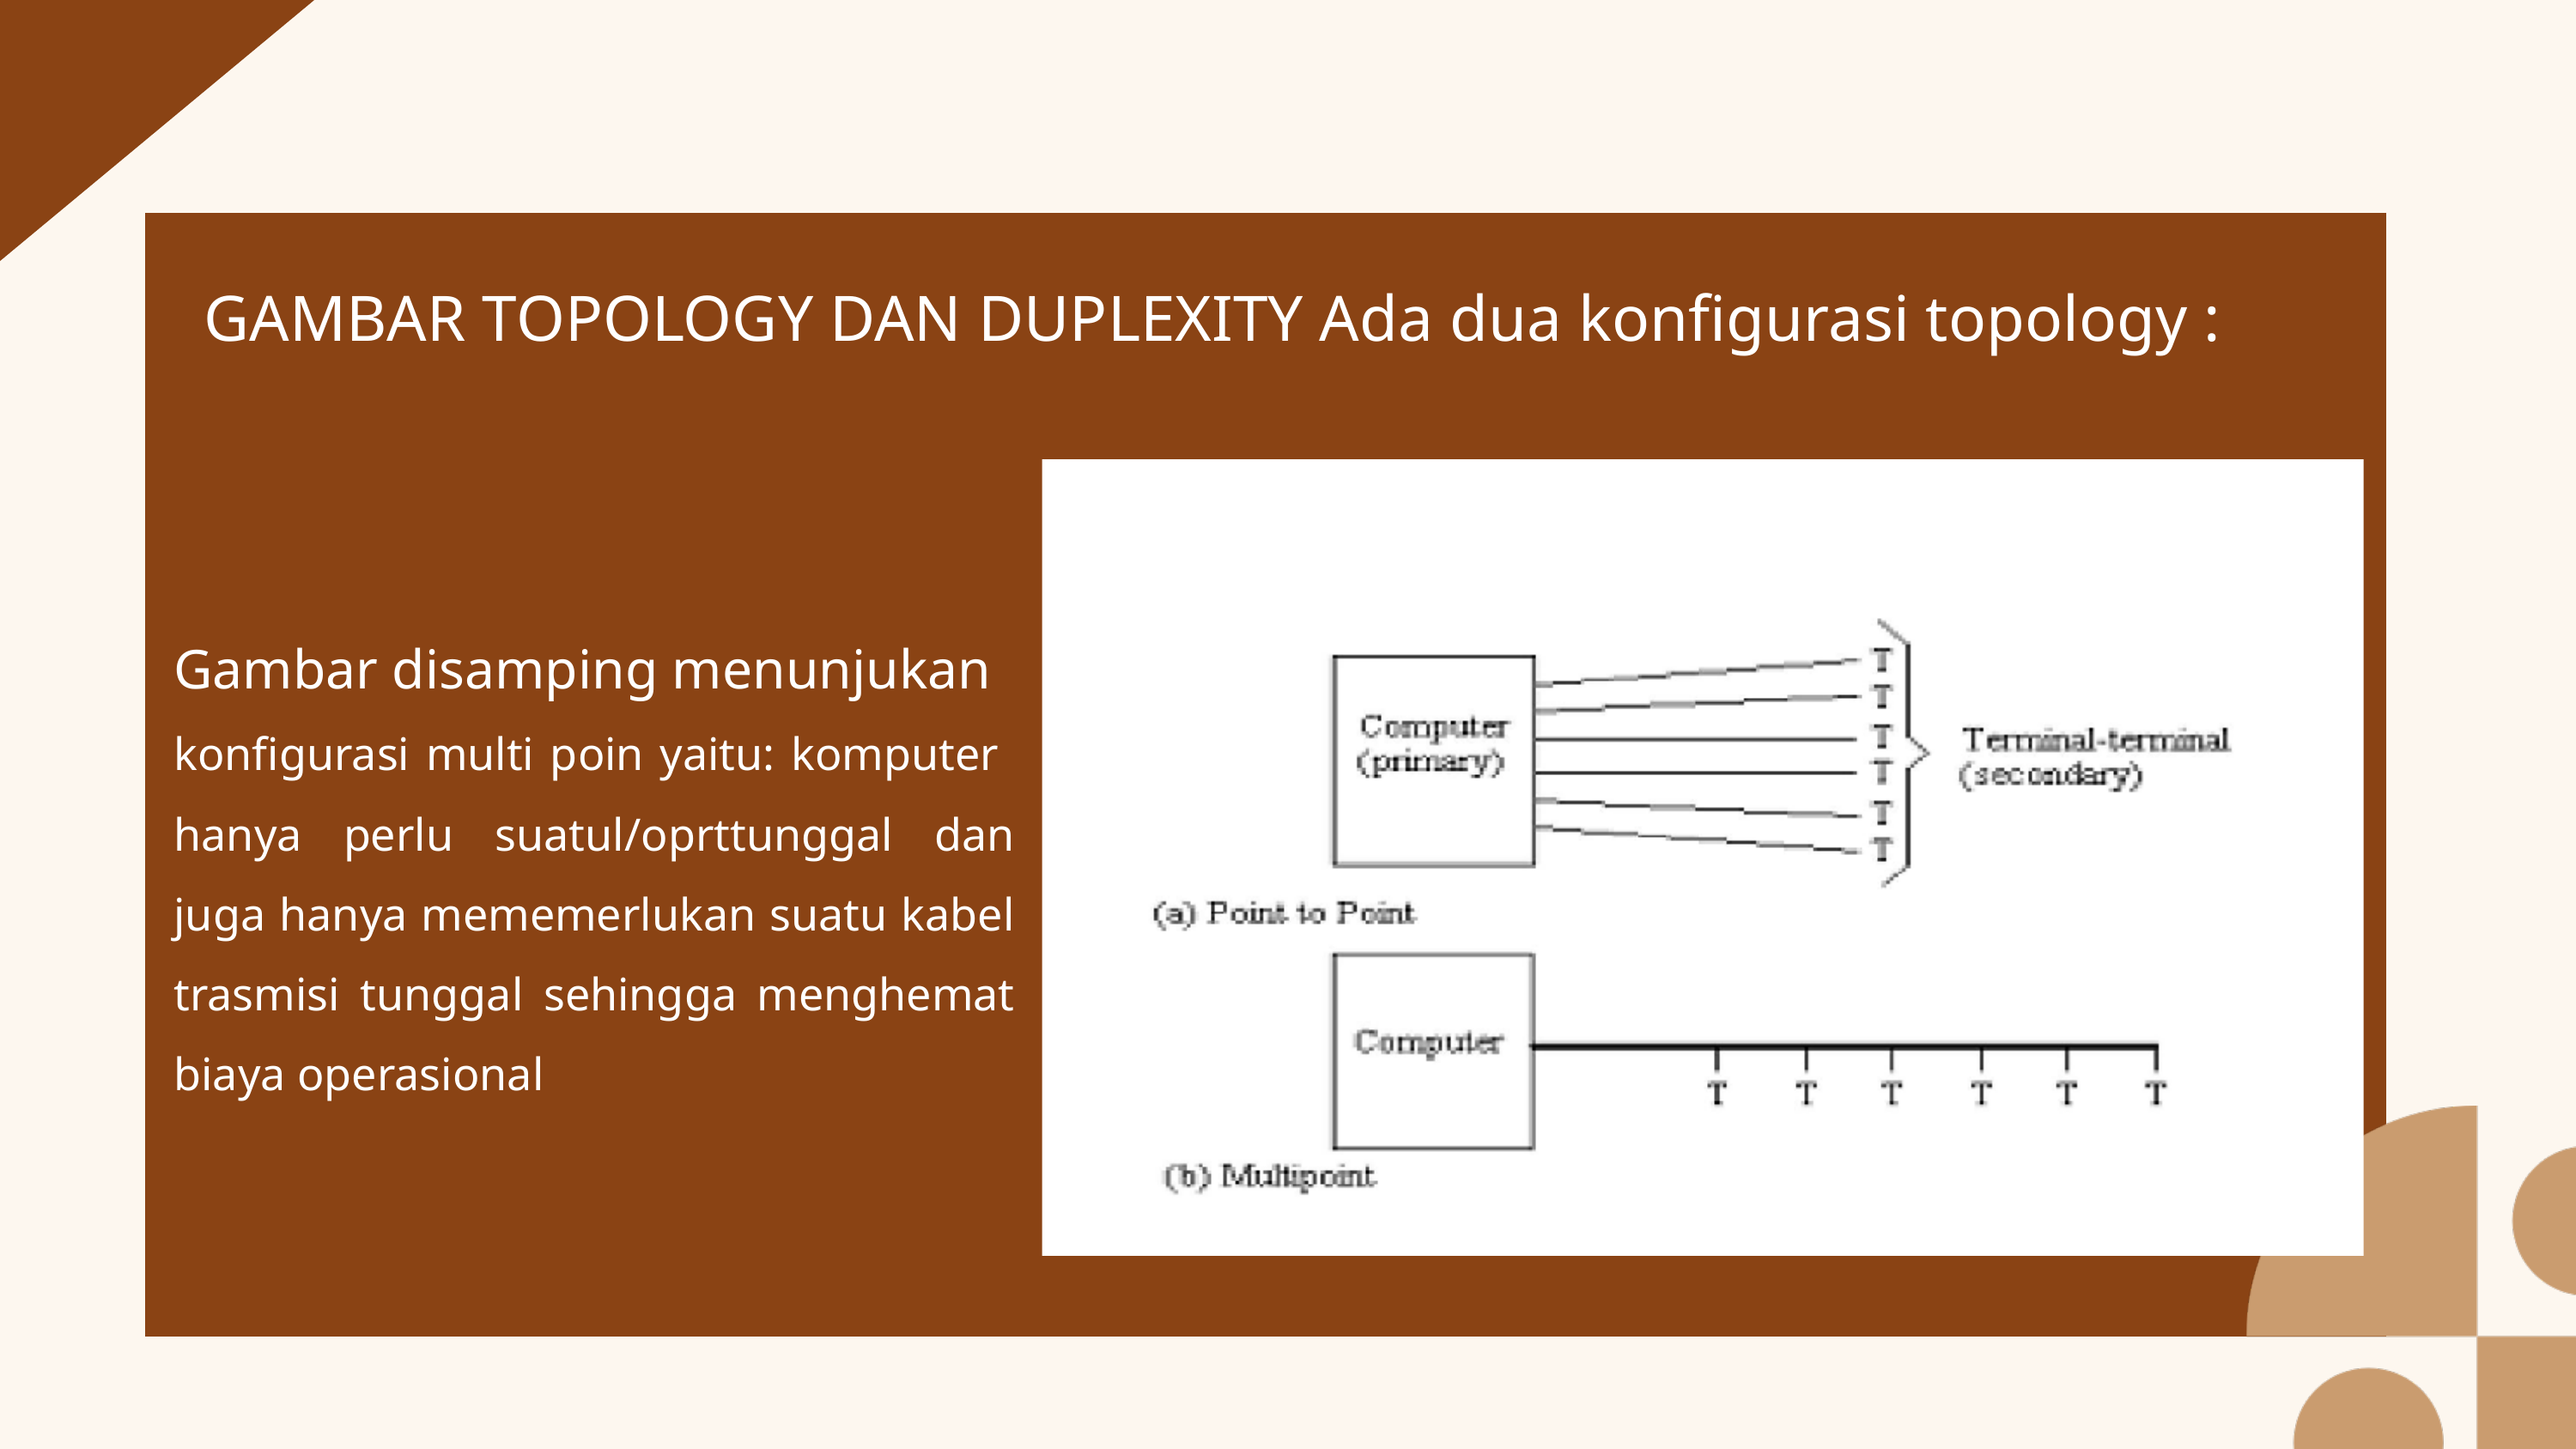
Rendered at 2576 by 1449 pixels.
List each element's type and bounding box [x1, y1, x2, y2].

text_box [144, 212, 2386, 1337]
text_box [0, 0, 320, 160]
text_box [2246, 1106, 2576, 1449]
